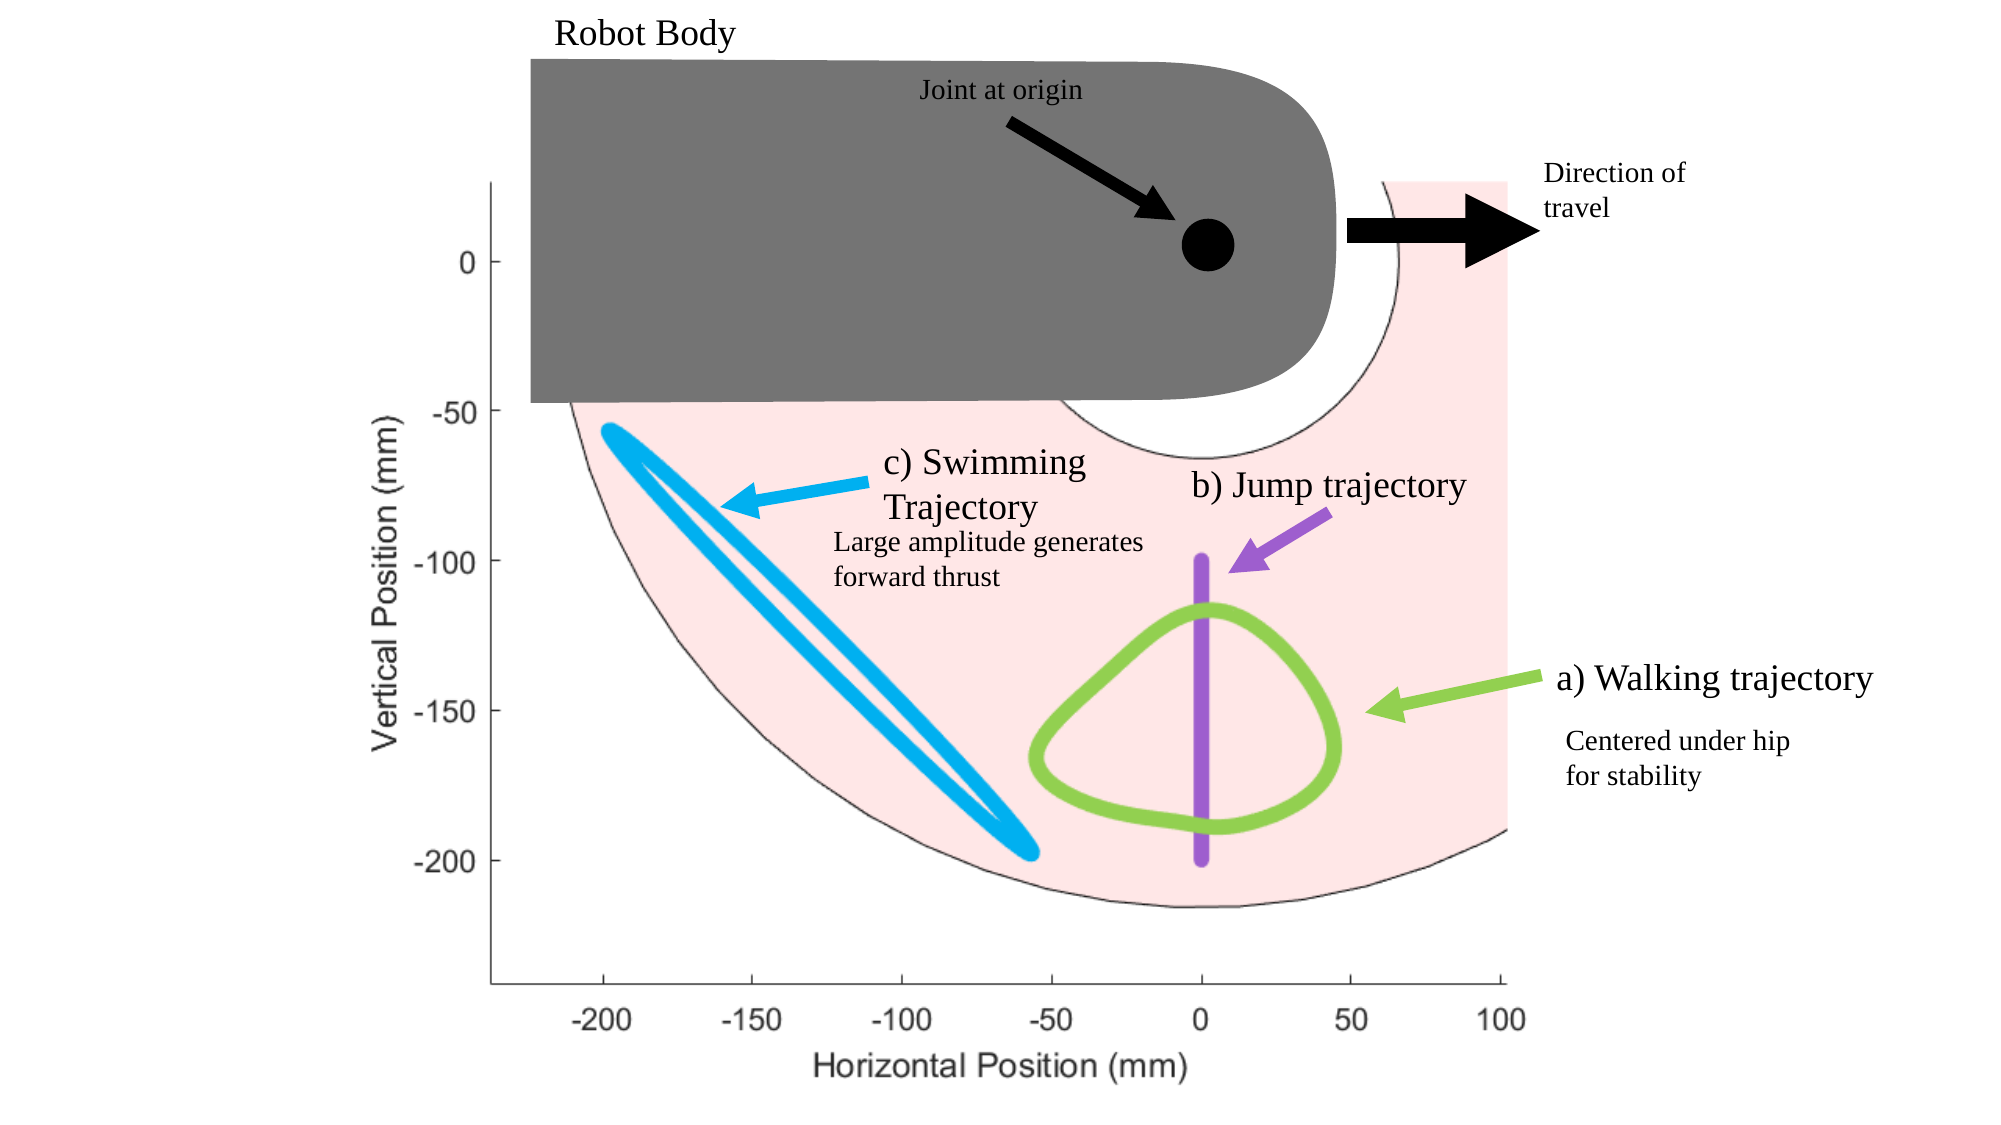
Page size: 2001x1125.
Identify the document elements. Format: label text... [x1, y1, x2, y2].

text_box Centered under hip for stability [1634, 713, 1842, 799]
text_box Robot Body [539, 0, 792, 61]
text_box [1008, 120, 1177, 221]
picture [319, 108, 1634, 1094]
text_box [1227, 512, 1331, 574]
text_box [1364, 674, 1541, 713]
text_box a) Walking trajectory [1634, 645, 1890, 705]
text_box [529, 57, 1306, 108]
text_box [719, 481, 864, 508]
text_box Direction of travel [1634, 145, 1737, 231]
text_box Joint at origin [904, 63, 1113, 108]
